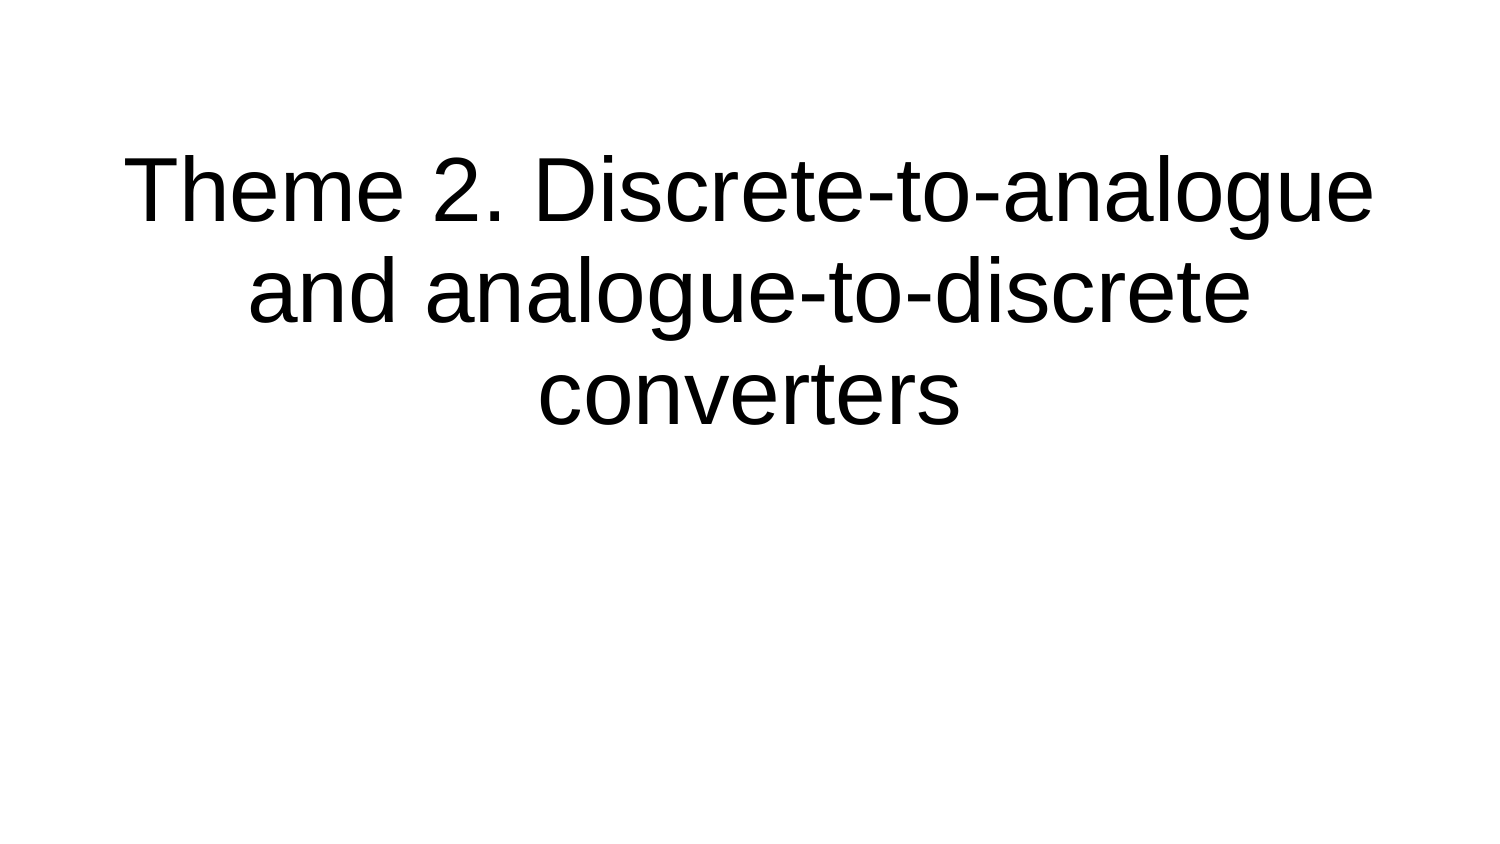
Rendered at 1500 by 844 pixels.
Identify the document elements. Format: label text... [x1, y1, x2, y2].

title Theme 2. Discrete-to-analogue and analogue-to-discrete converters [51, 122, 1449, 459]
